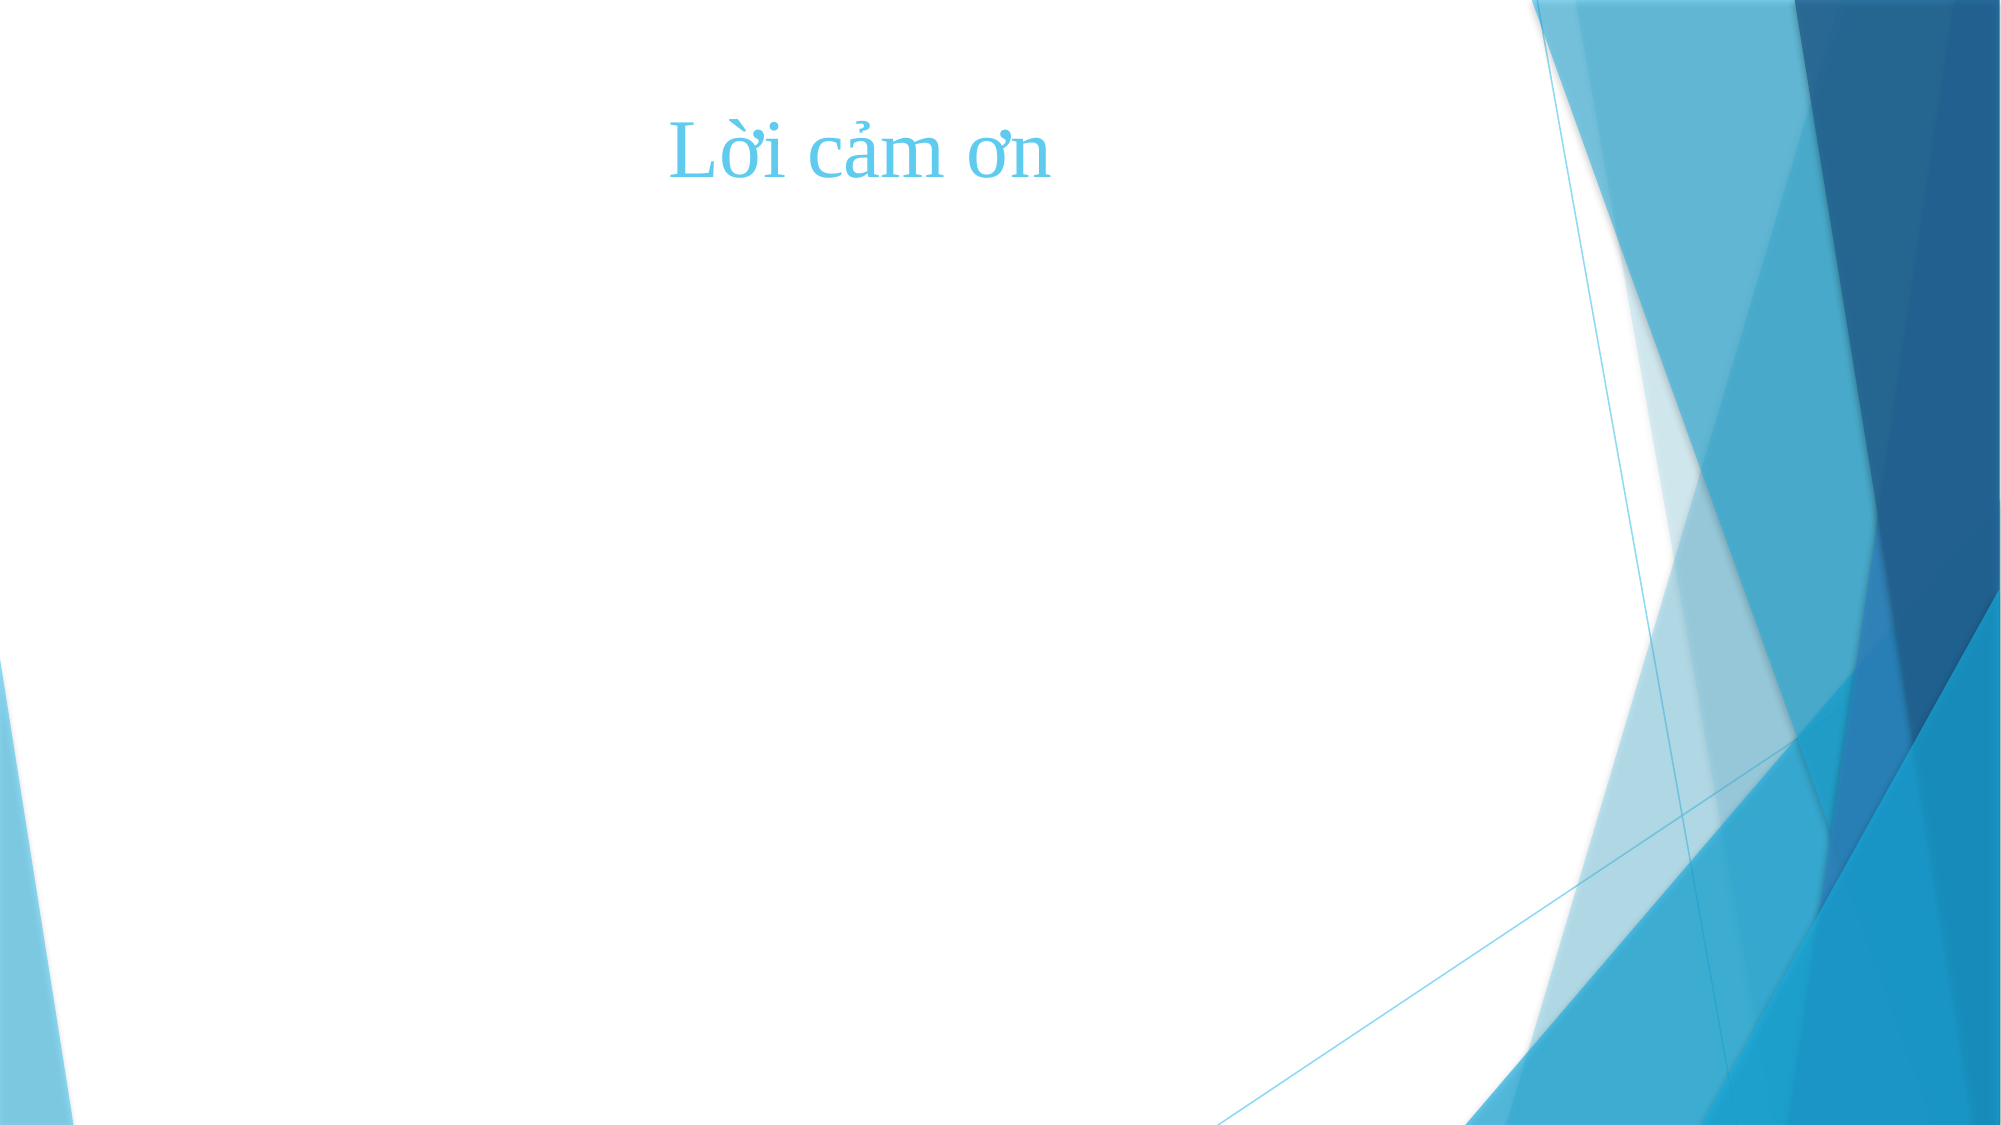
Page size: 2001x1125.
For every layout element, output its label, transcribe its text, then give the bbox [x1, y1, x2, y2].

title Lời cảm ơn [127, 86, 1594, 260]
